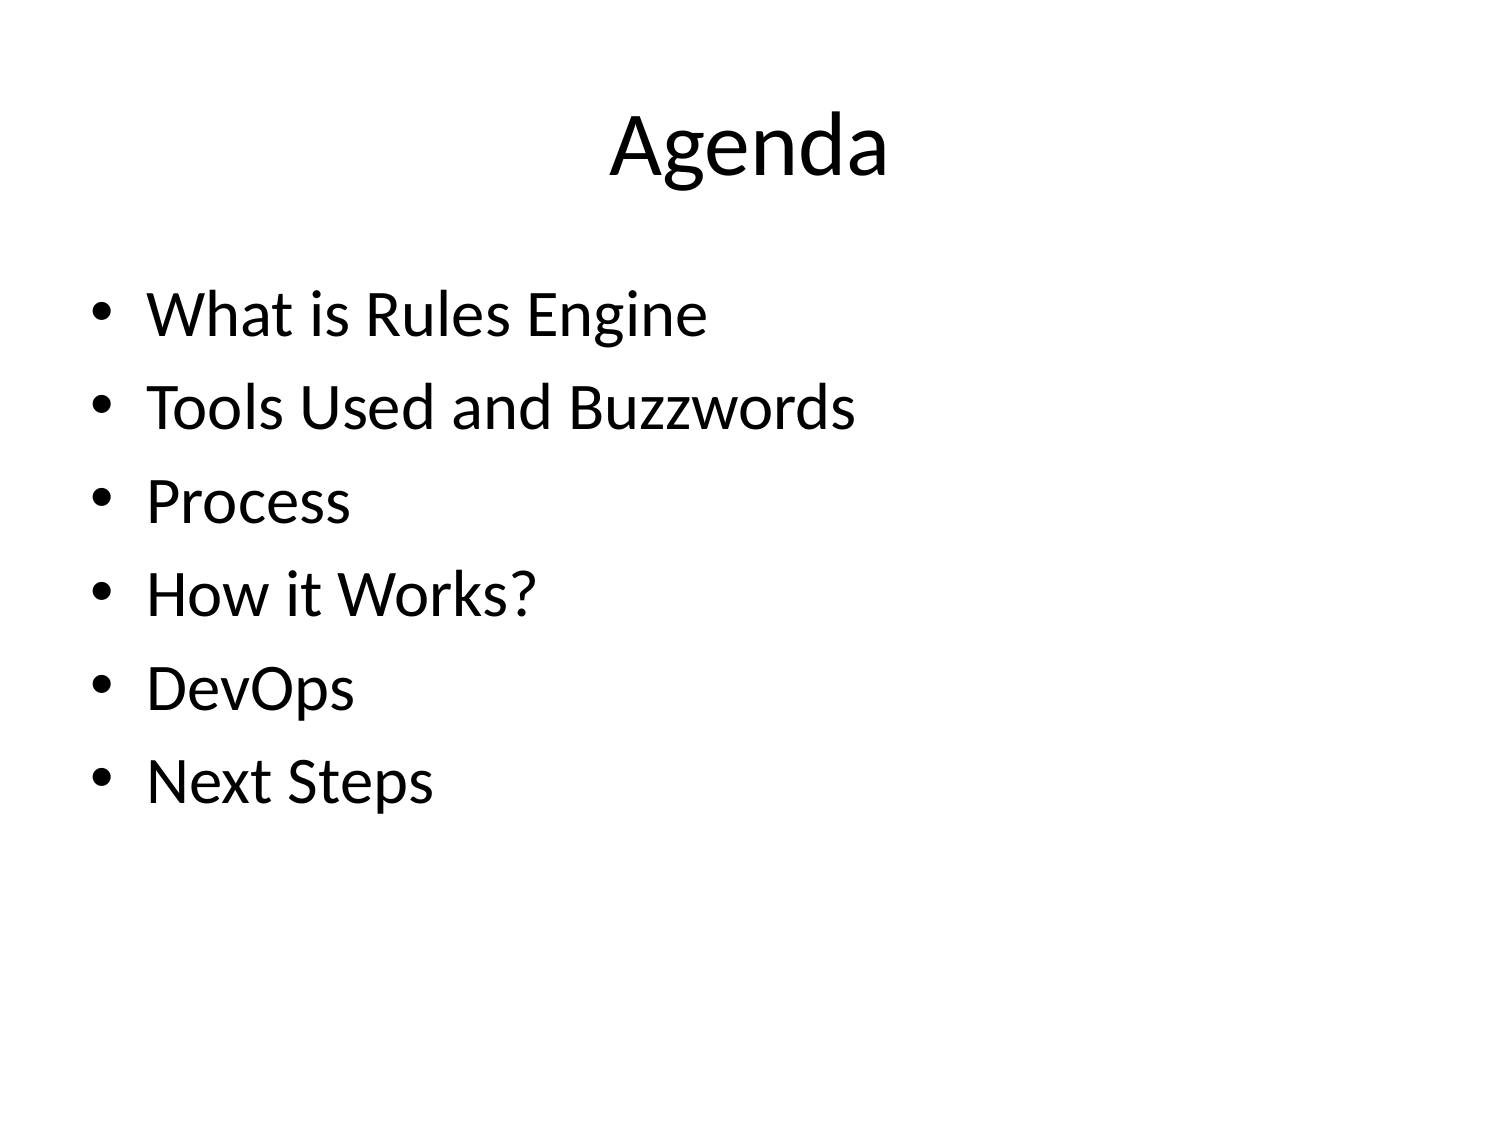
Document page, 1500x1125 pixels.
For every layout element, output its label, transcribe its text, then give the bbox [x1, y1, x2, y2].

title Agenda [75, 45, 1425, 233]
list What is Rules Engine Tools Used and Buzzwords Process How it Works? DevOps Next Steps [75, 262, 1425, 1005]
